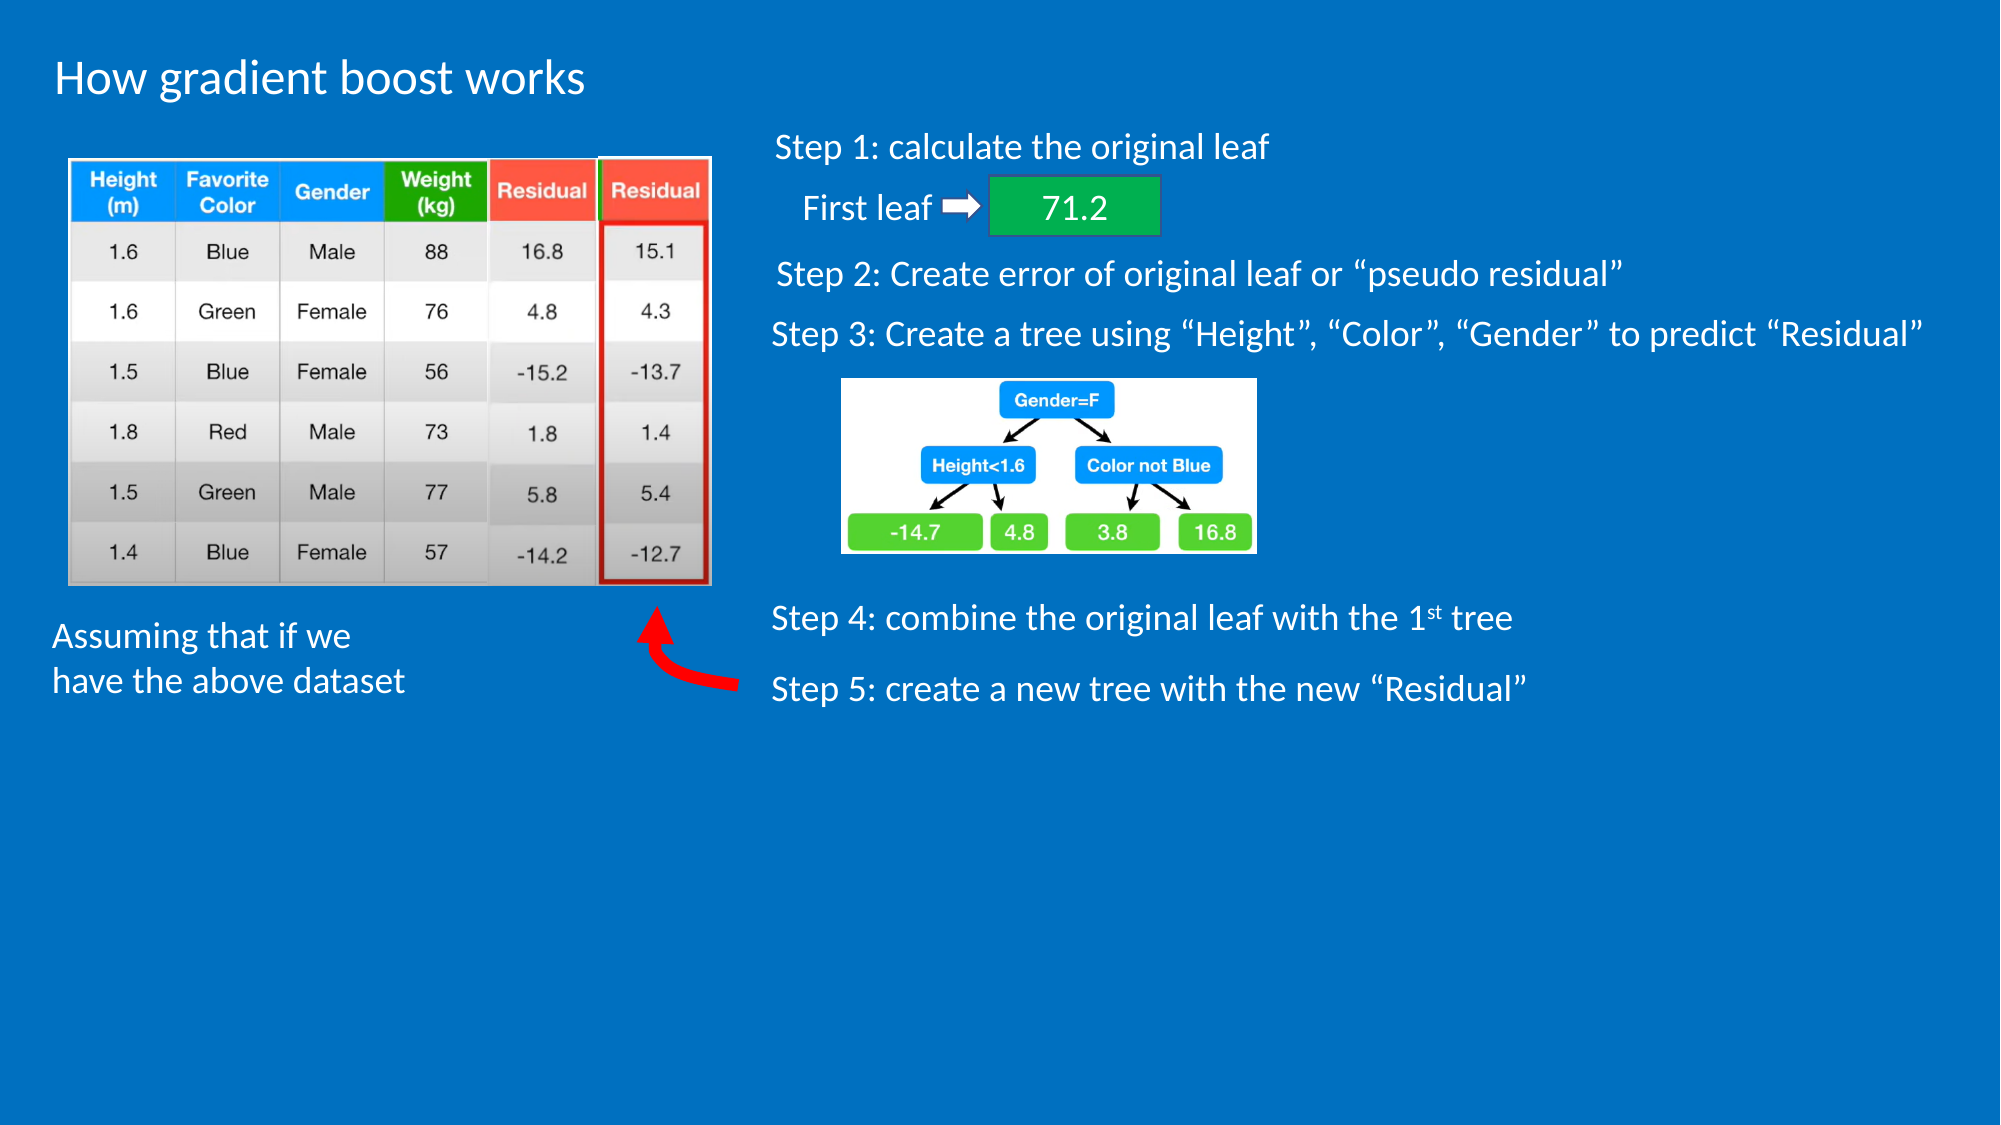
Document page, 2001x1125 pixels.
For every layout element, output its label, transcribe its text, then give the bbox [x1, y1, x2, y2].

text_box Step 1: calculate the original leaf [760, 114, 1294, 175]
picture [68, 156, 712, 586]
text_box First leaf [787, 175, 948, 236]
text_box How gradient boost works [39, 37, 601, 112]
text_box Step 5: create a new tree with the new “Residual” [756, 656, 2000, 716]
picture [841, 378, 1257, 554]
text_box Step 2: Create error of original leaf or “pseudo residual” [761, 241, 1641, 301]
text_box Step 3: Create a tree using “Height”, “Color”, “Gender” to predict “Residual” [756, 301, 2000, 362]
text_box Step 4: combine the original leaf with the 1st tree [756, 585, 2000, 646]
text_box [940, 188, 984, 224]
text_box 71.2 [988, 175, 1162, 237]
text_box [649, 605, 739, 687]
text_box Assuming that if we have the above dataset [37, 603, 442, 708]
